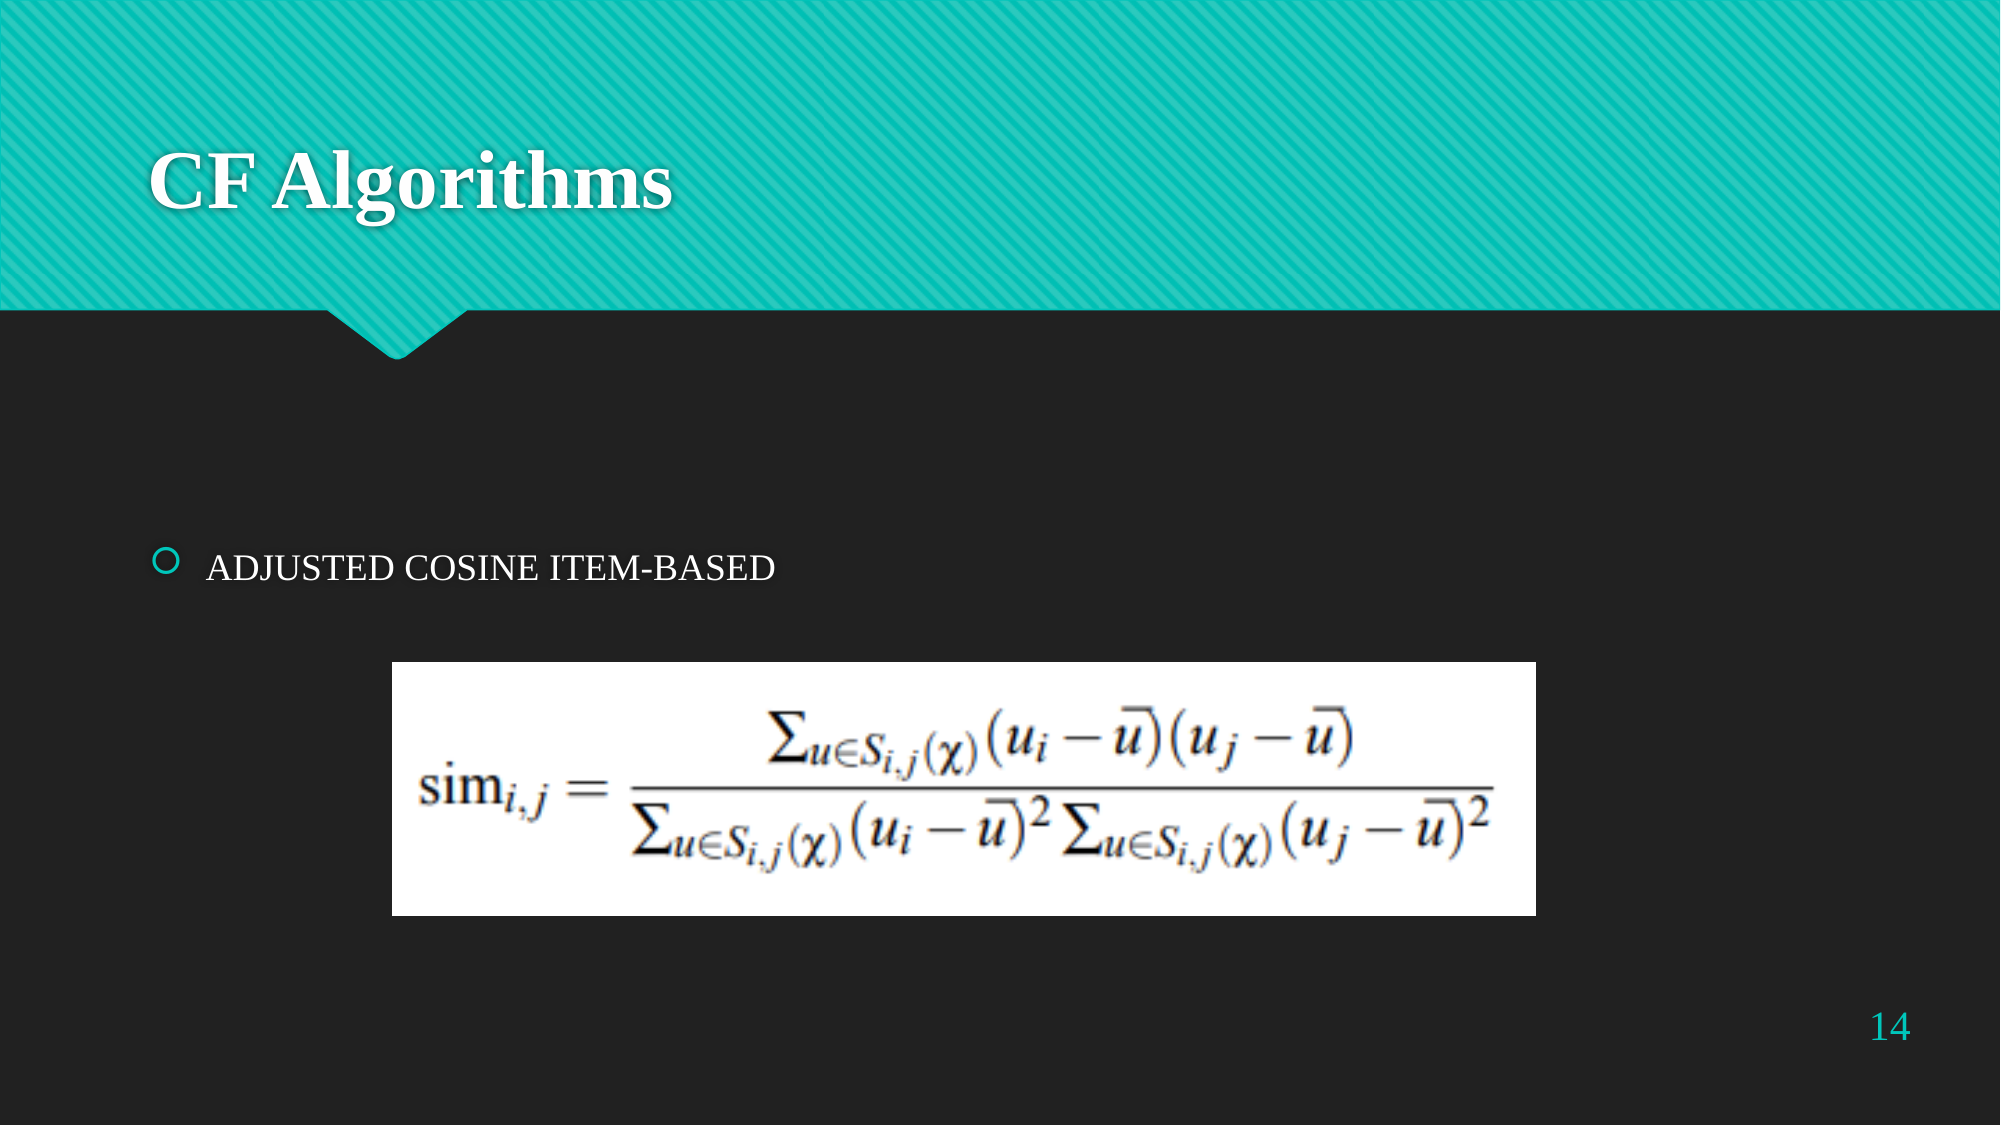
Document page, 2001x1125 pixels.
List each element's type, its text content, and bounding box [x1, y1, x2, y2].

title CF Algorithms [132, 73, 1868, 233]
slide_number 14 [1751, 970, 1926, 1051]
picture [392, 662, 1536, 916]
list ADJUSTED COSINE ITEM-BASED [134, 364, 1866, 962]
